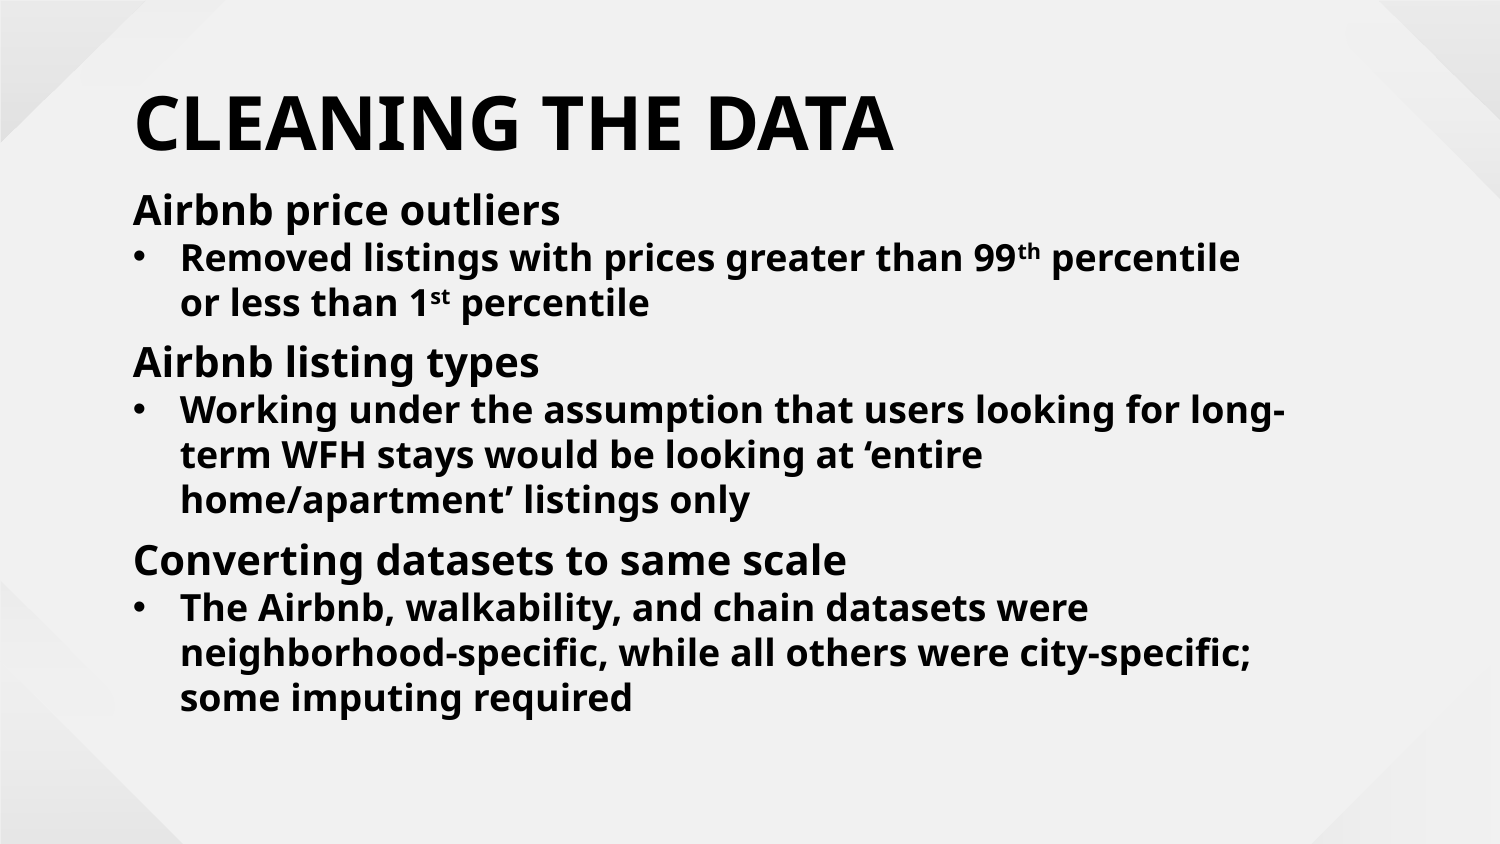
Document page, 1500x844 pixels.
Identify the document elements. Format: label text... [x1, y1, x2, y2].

text_box CLEANING THE DATA [118, 72, 1382, 167]
text_box Airbnb price outliers Removed listings with prices greater than 99th percentile or less than 1st percentile Airbnb listing types Working under the assumption that users looking for long-term WFH stays would be looking at ‘entire home/apartment’ listings only Converting datasets to same scale The Airbnb, walkability, and chain datasets were neighborhood-specific, while all others were city-specific; some imputing required [118, 176, 1305, 726]
